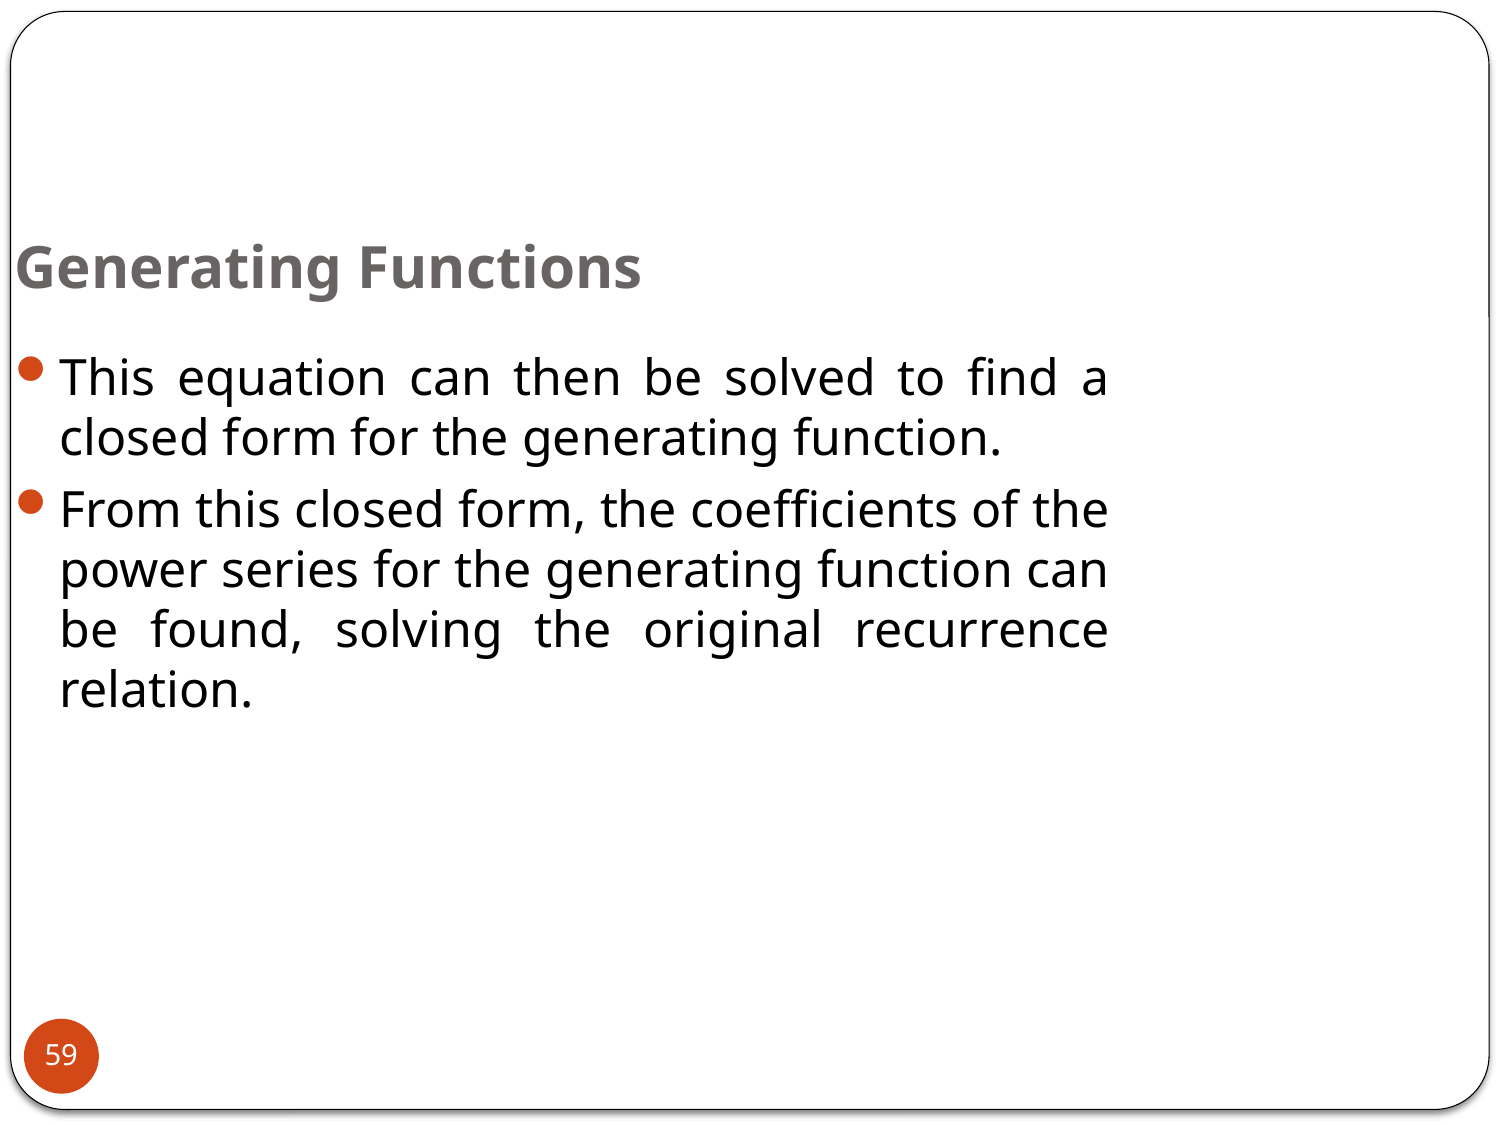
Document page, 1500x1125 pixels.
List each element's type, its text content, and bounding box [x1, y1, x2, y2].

list This equation can then be solved to find a closed form for the generating function. From this closed form, the coefficients of the power series for the generating function can be found, solving the original recurrence relation. [0, 337, 1125, 985]
title Generating Functions [0, 174, 1425, 315]
slide_number 59 [23, 1018, 99, 1094]
